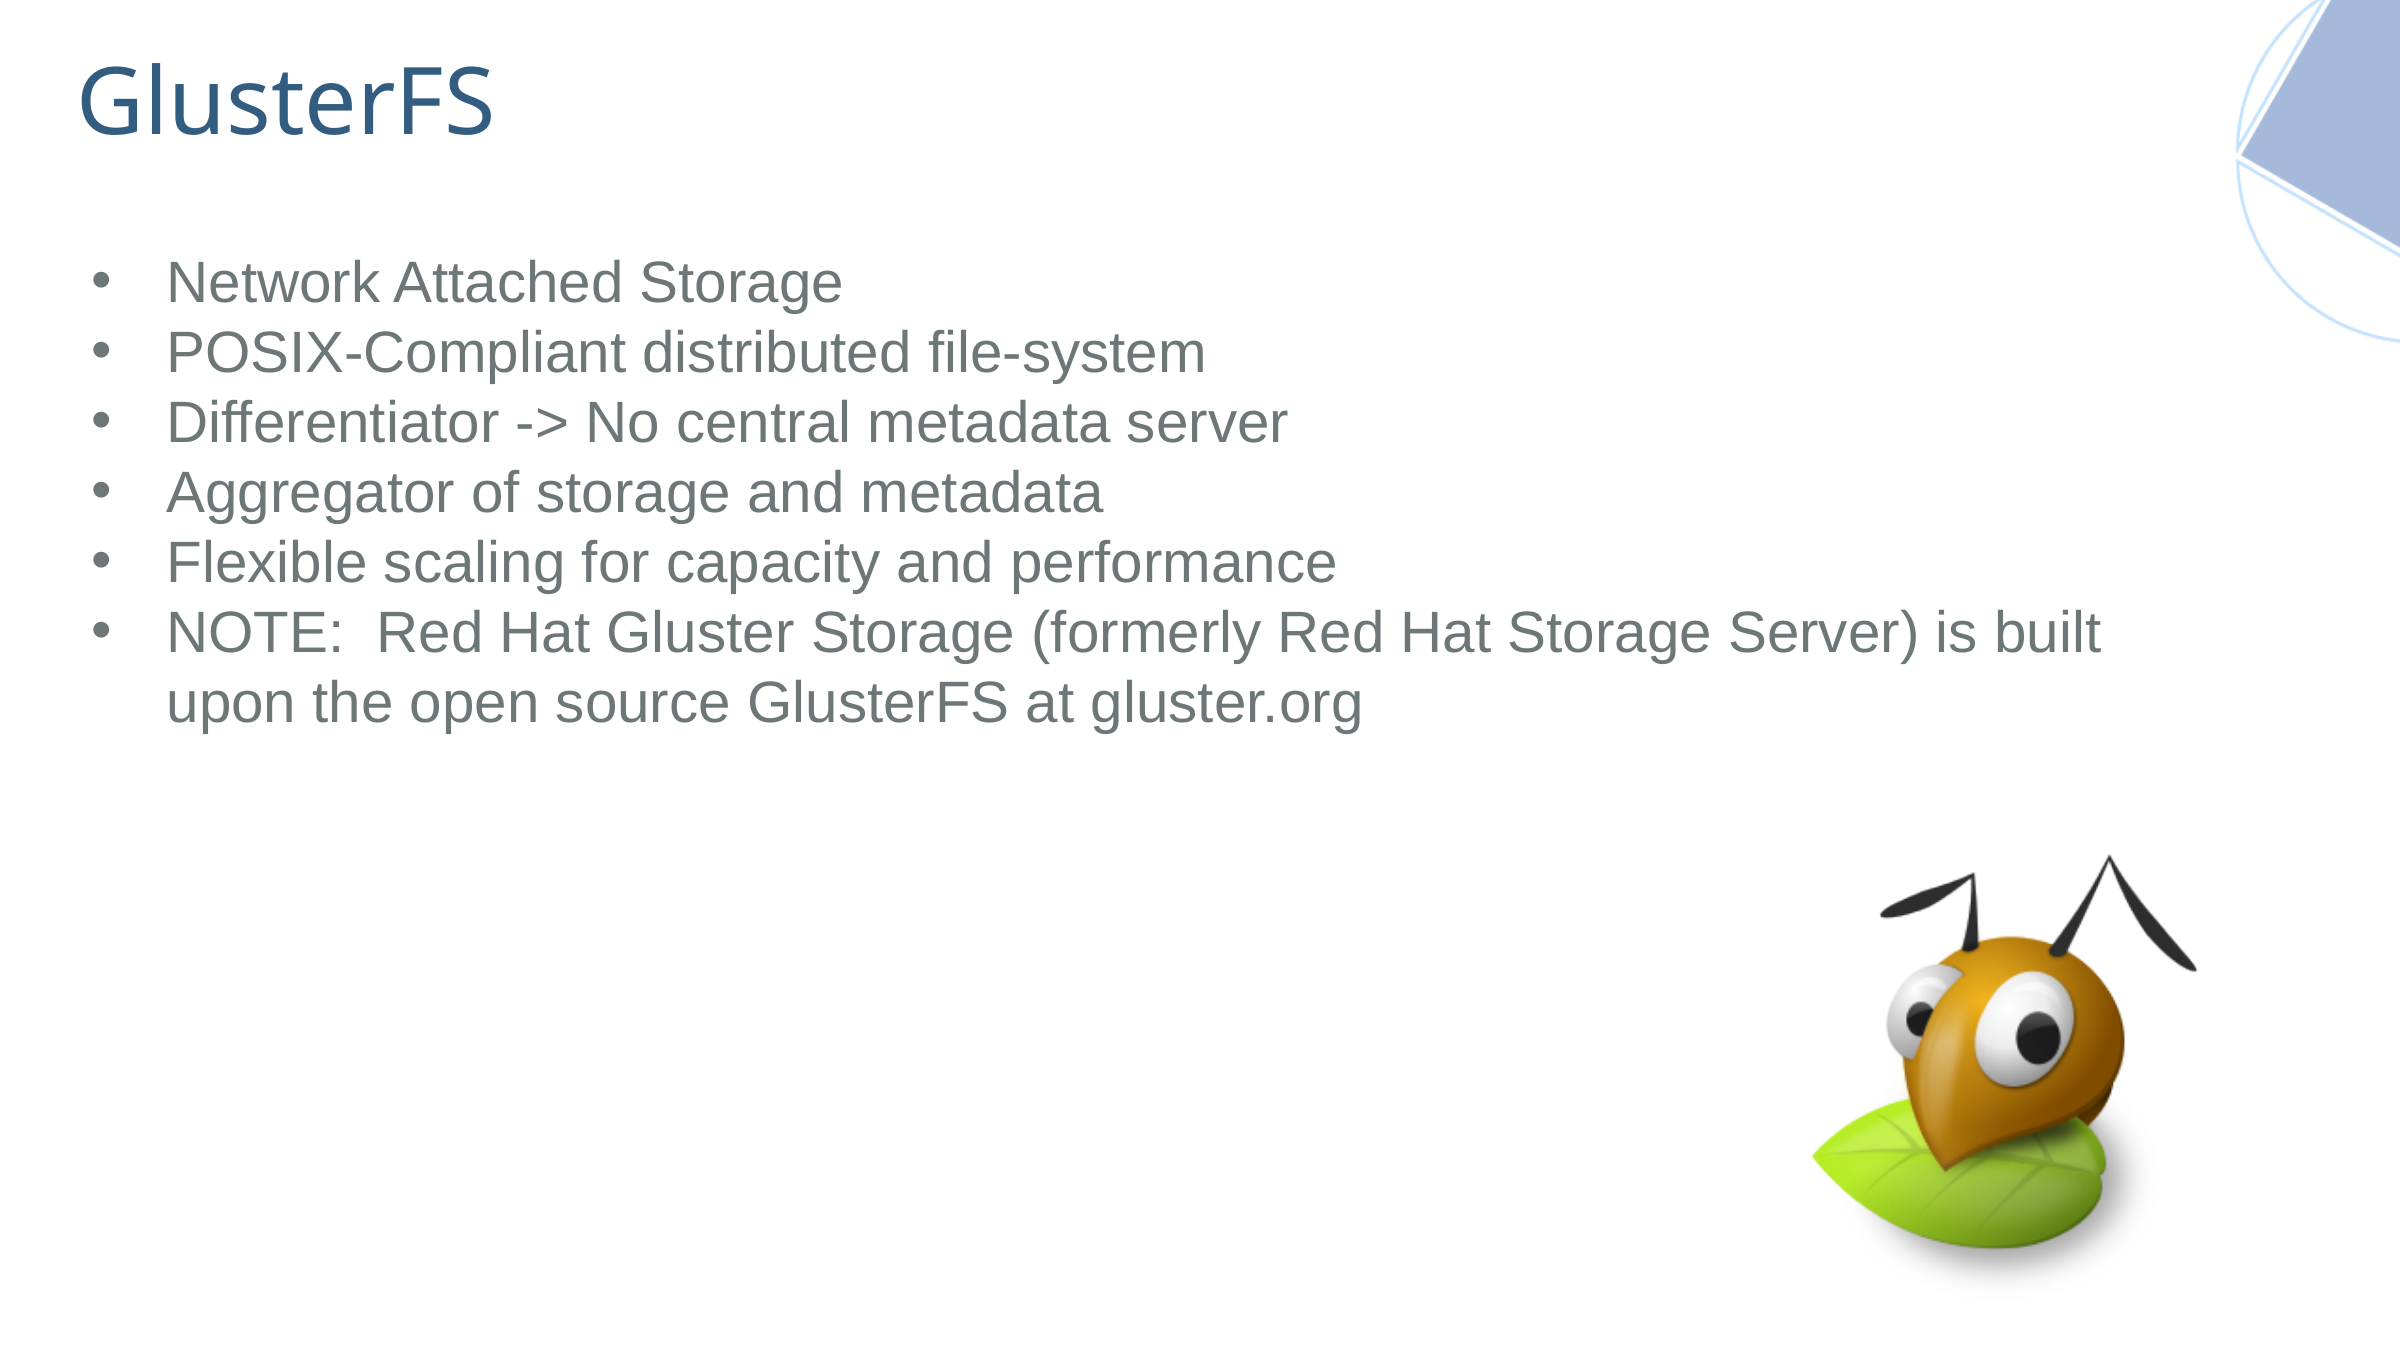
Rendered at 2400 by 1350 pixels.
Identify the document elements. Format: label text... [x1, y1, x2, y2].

picture [1747, 836, 2255, 1303]
list [164, 224, 1926, 1149]
text_box GlusterFS [76, 50, 2220, 224]
